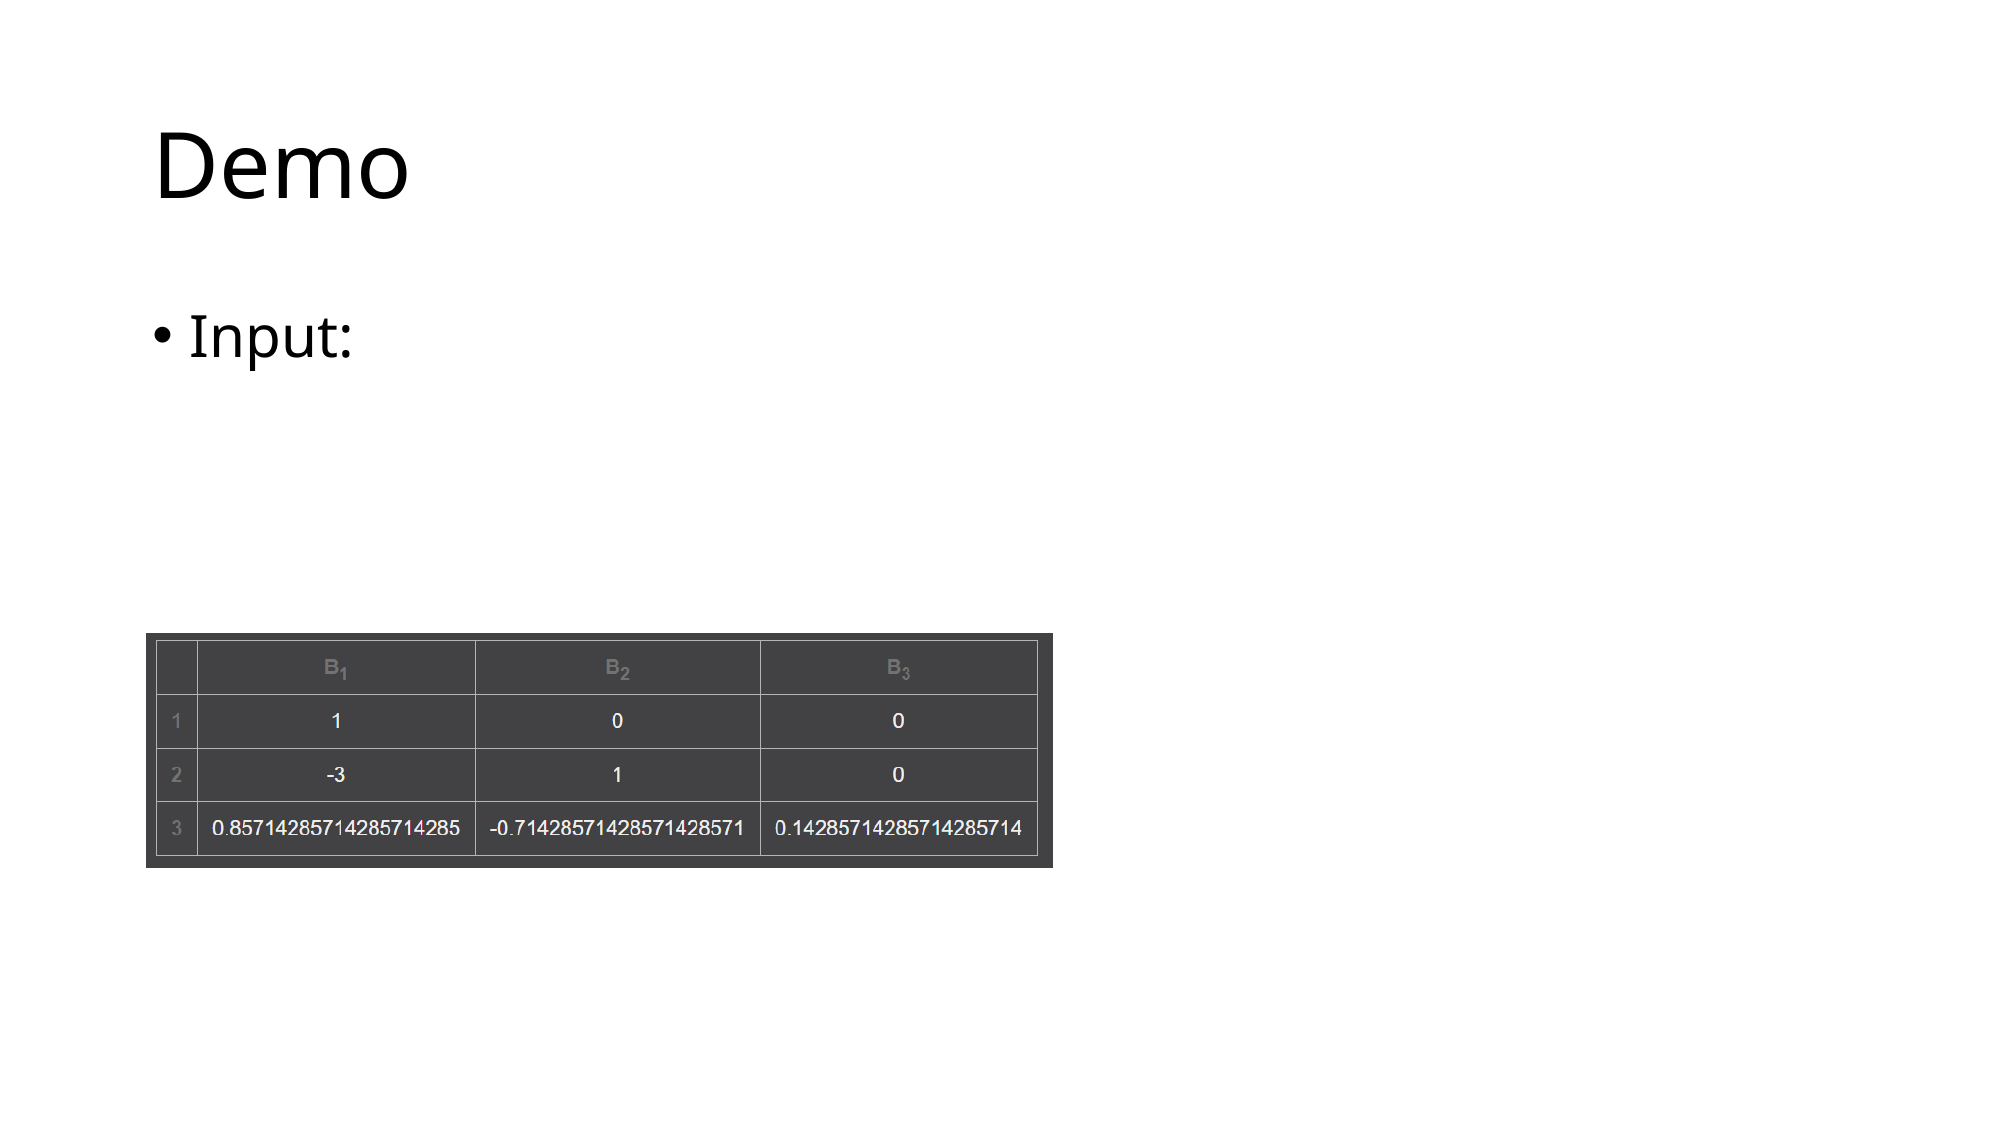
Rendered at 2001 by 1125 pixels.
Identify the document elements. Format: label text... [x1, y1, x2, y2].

picture [146, 633, 1053, 868]
title Demo [137, 59, 1863, 278]
